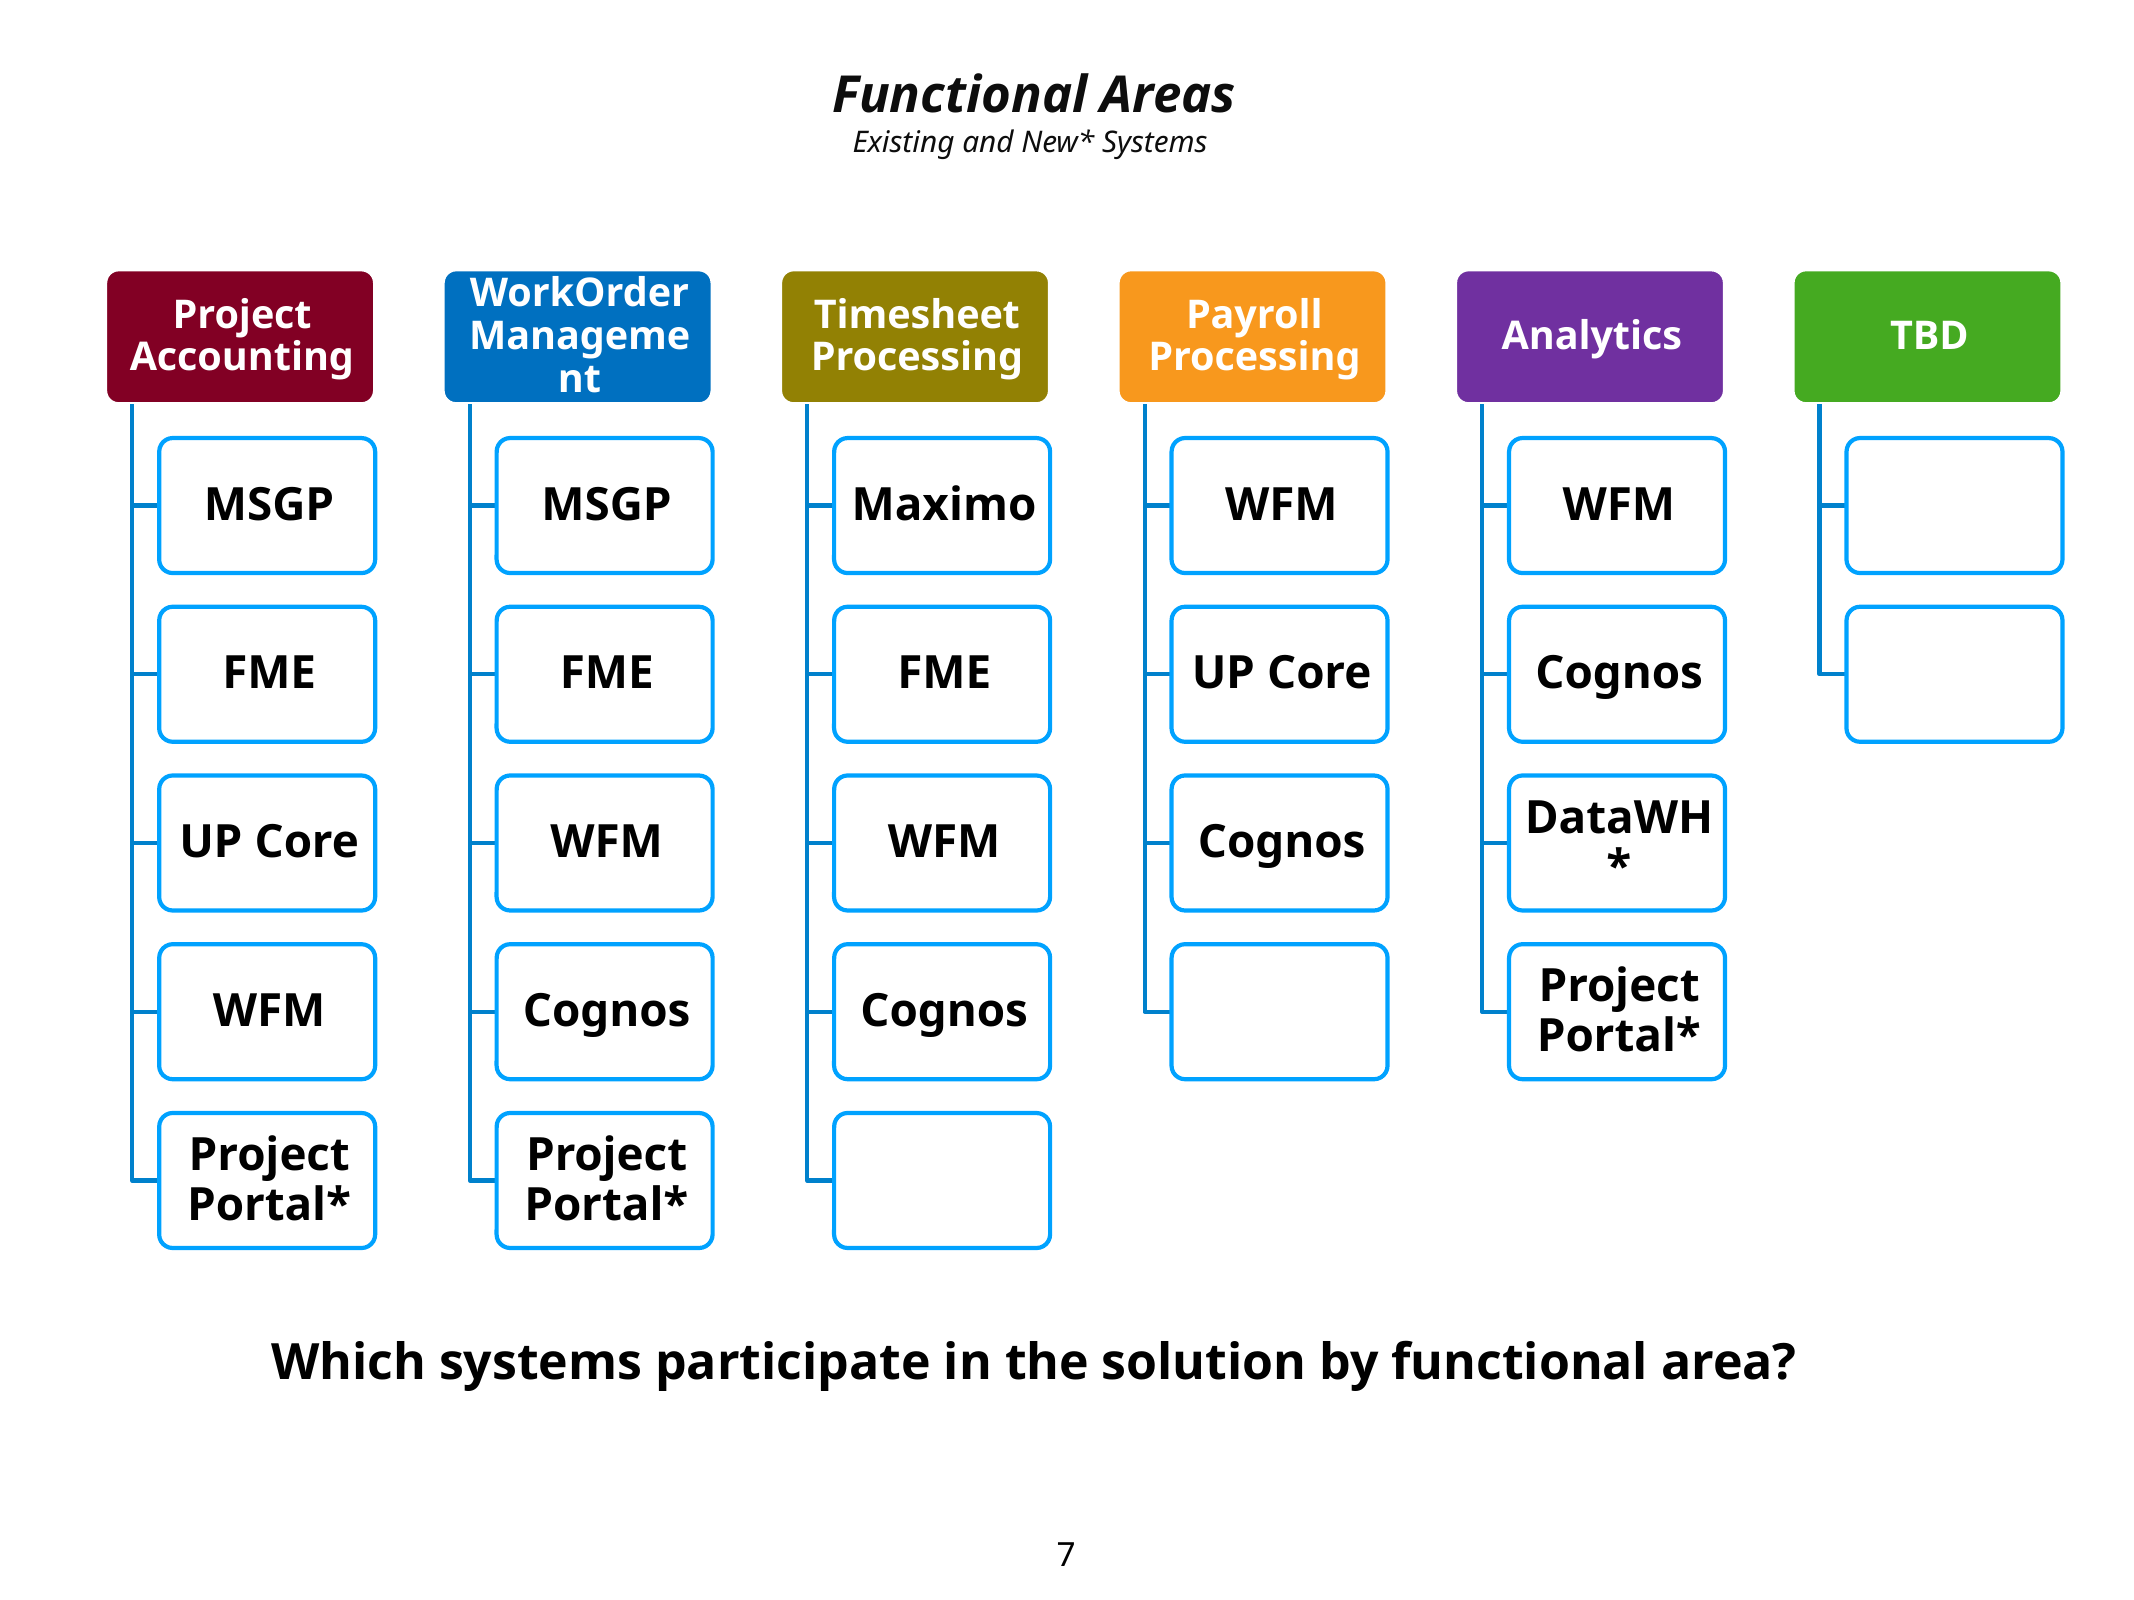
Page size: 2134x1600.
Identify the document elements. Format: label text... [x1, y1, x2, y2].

title Functional Areas Existing and New* Systems [73, 52, 1995, 205]
slide_number 7 [1047, 1524, 1085, 1583]
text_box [103, 147, 2065, 1371]
text_box Which systems participate in the solution by functional area? [263, 1371, 1806, 1399]
